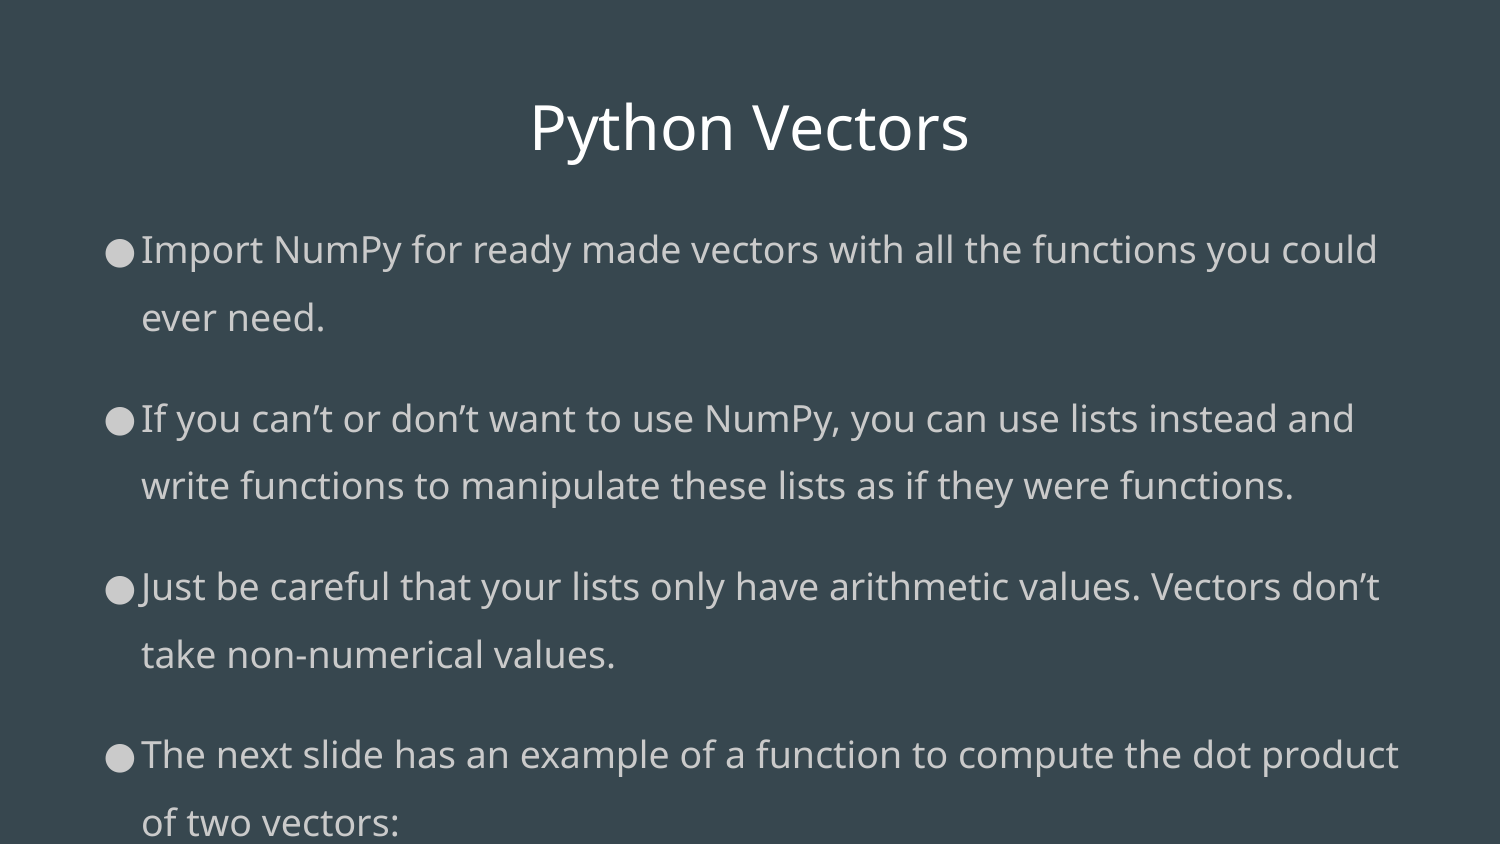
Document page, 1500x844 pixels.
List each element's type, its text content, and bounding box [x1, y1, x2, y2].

title Python Vectors [51, 72, 1449, 167]
list Import NumPy for ready made vectors with all the functions you could ever need. If you can’t or don’t want to use NumPy, you can use lists instead and write functions to manipulate these lists as if they were functions. Just be careful that your lists only have arithmetic values. Vectors don’t take non-numerical values. The next slide has an example of a function to compute the dot product of two vectors: [51, 189, 1449, 750]
